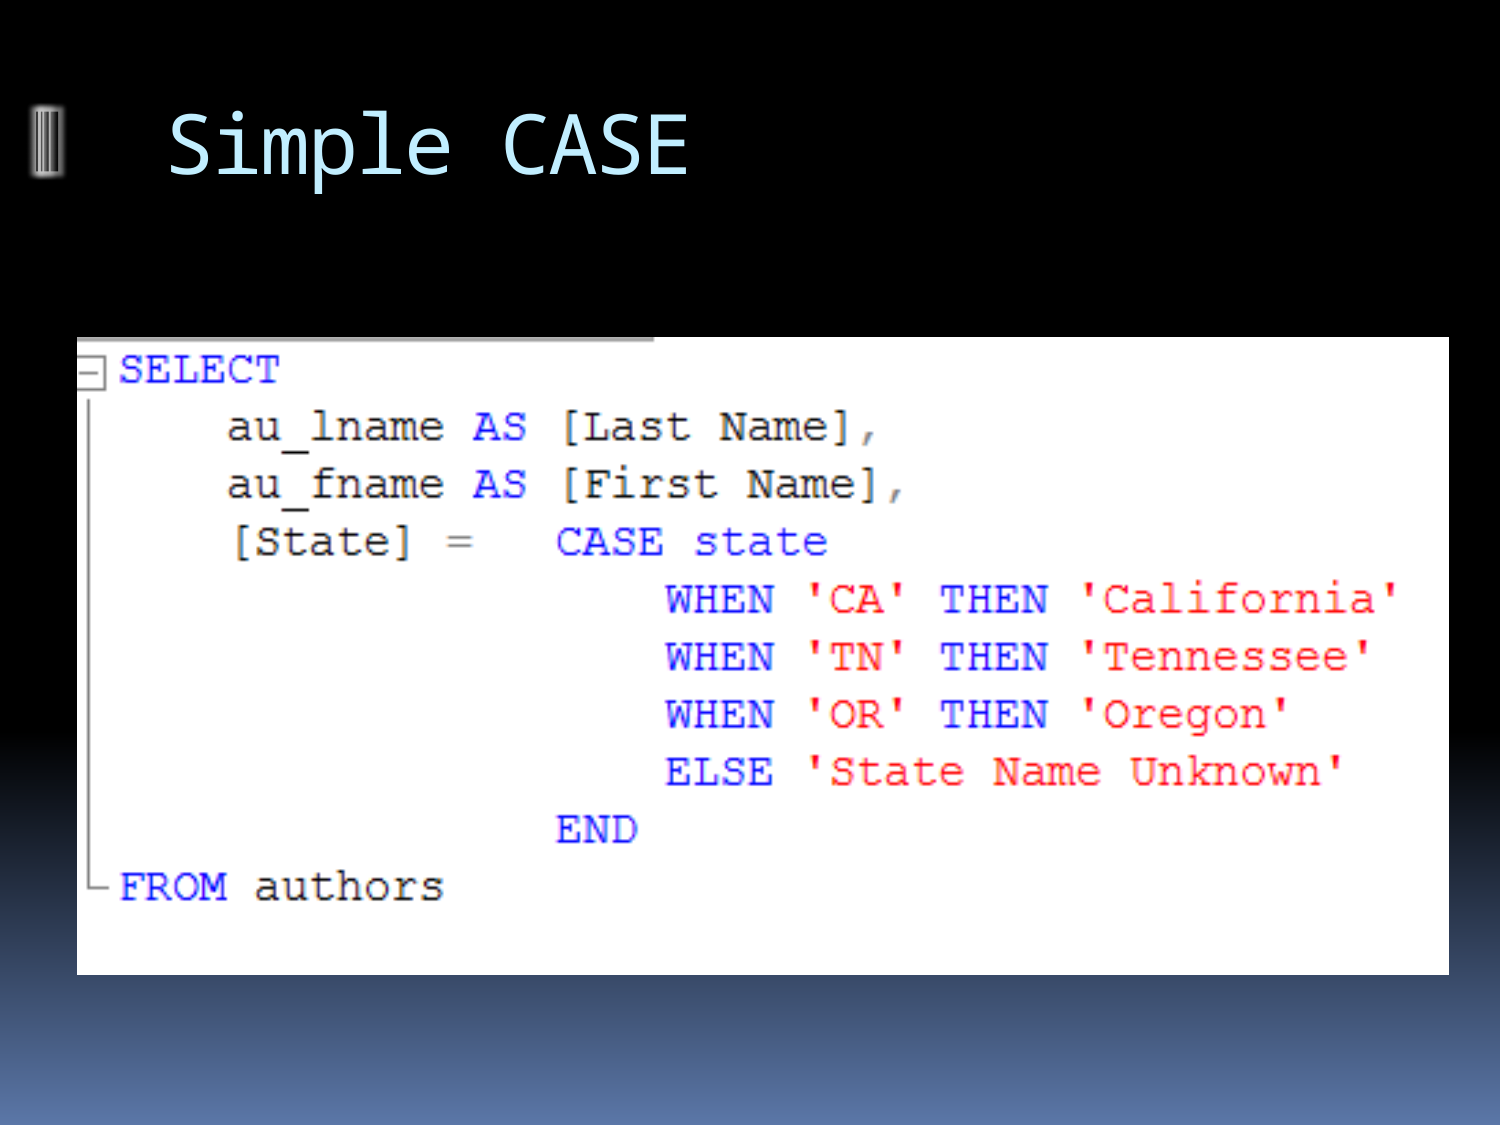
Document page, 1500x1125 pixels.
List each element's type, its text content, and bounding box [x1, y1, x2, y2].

title Simple CASE [150, 84, 1425, 235]
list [76, 337, 1449, 976]
